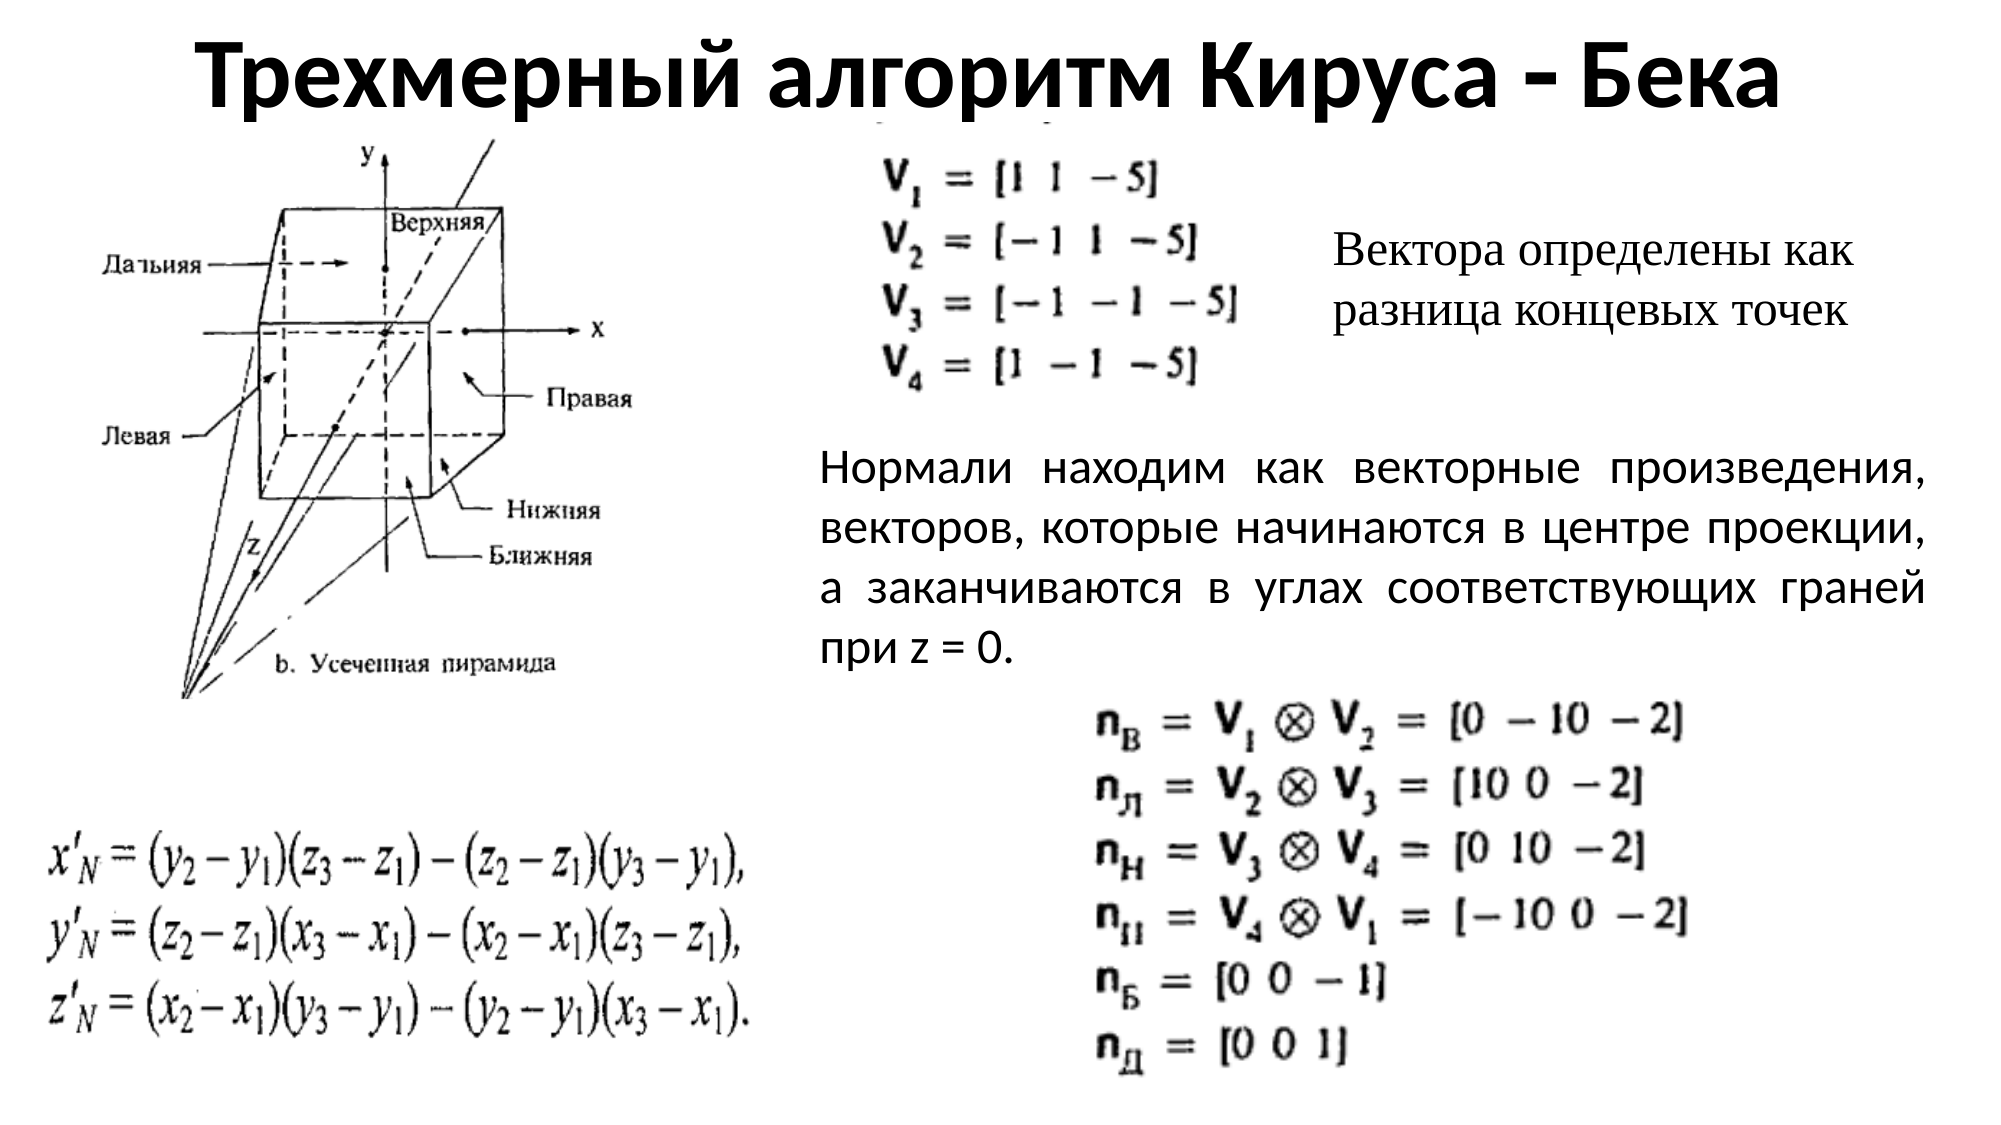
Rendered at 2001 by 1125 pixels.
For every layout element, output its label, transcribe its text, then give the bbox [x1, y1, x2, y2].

text_box Нормали находим как векторные произведения, векторов, которые начинаются в центре проекции, а заканчиваются в углах соответствующих граней при z = 0. [804, 425, 1942, 681]
picture [92, 122, 651, 738]
text_box Трехмерный алгоритм Кируса  Бека [0, 0, 2000, 135]
text_box Вектора определены как разница концевых точек [1317, 208, 1984, 344]
picture [1047, 688, 1753, 1097]
picture [843, 122, 1253, 421]
picture [42, 824, 761, 1063]
